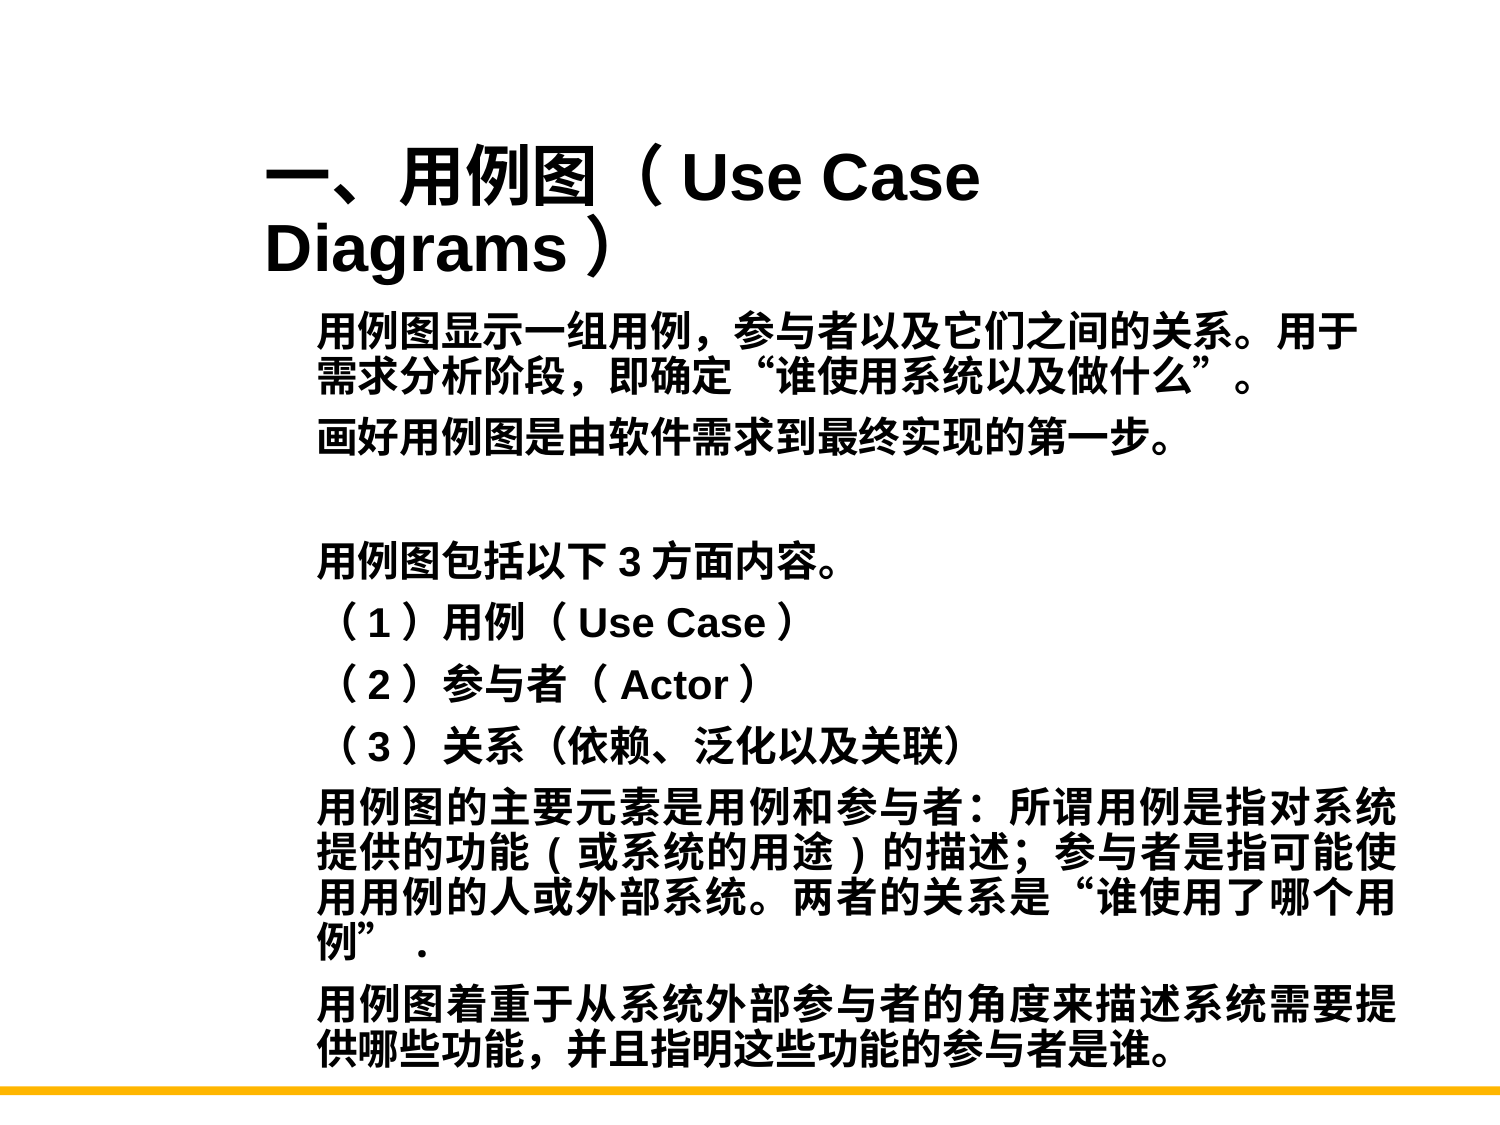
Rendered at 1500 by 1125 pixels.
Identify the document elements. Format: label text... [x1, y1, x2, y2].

list 用例图显示一组用例，参与者以及它们之间的关系。用于需求分析阶段，即确定“谁使用系统以及做什么”。 画好用例图是由软件需求到最终实现的第一步。 用例图包括以下3方面内容。 （1）用例（Use Case） （2）参与者（Actor） （3）关系（依赖、泛化以及关联） 用例图的主要元素是用例和参与者：所谓用例是指对系统提供的功能(或系统的用途)的描述；参与者是指可能使用用例的人或外部系统。两者的关系是“谁使用了哪个用例”. 用例图着重于从系统外部参与者的角度来描述系统需要提供哪些功能，并且指明这些功能的参与者是谁。 [301, 302, 1413, 1063]
title 一、用例图（Use Case Diagrams） [249, 162, 1376, 267]
